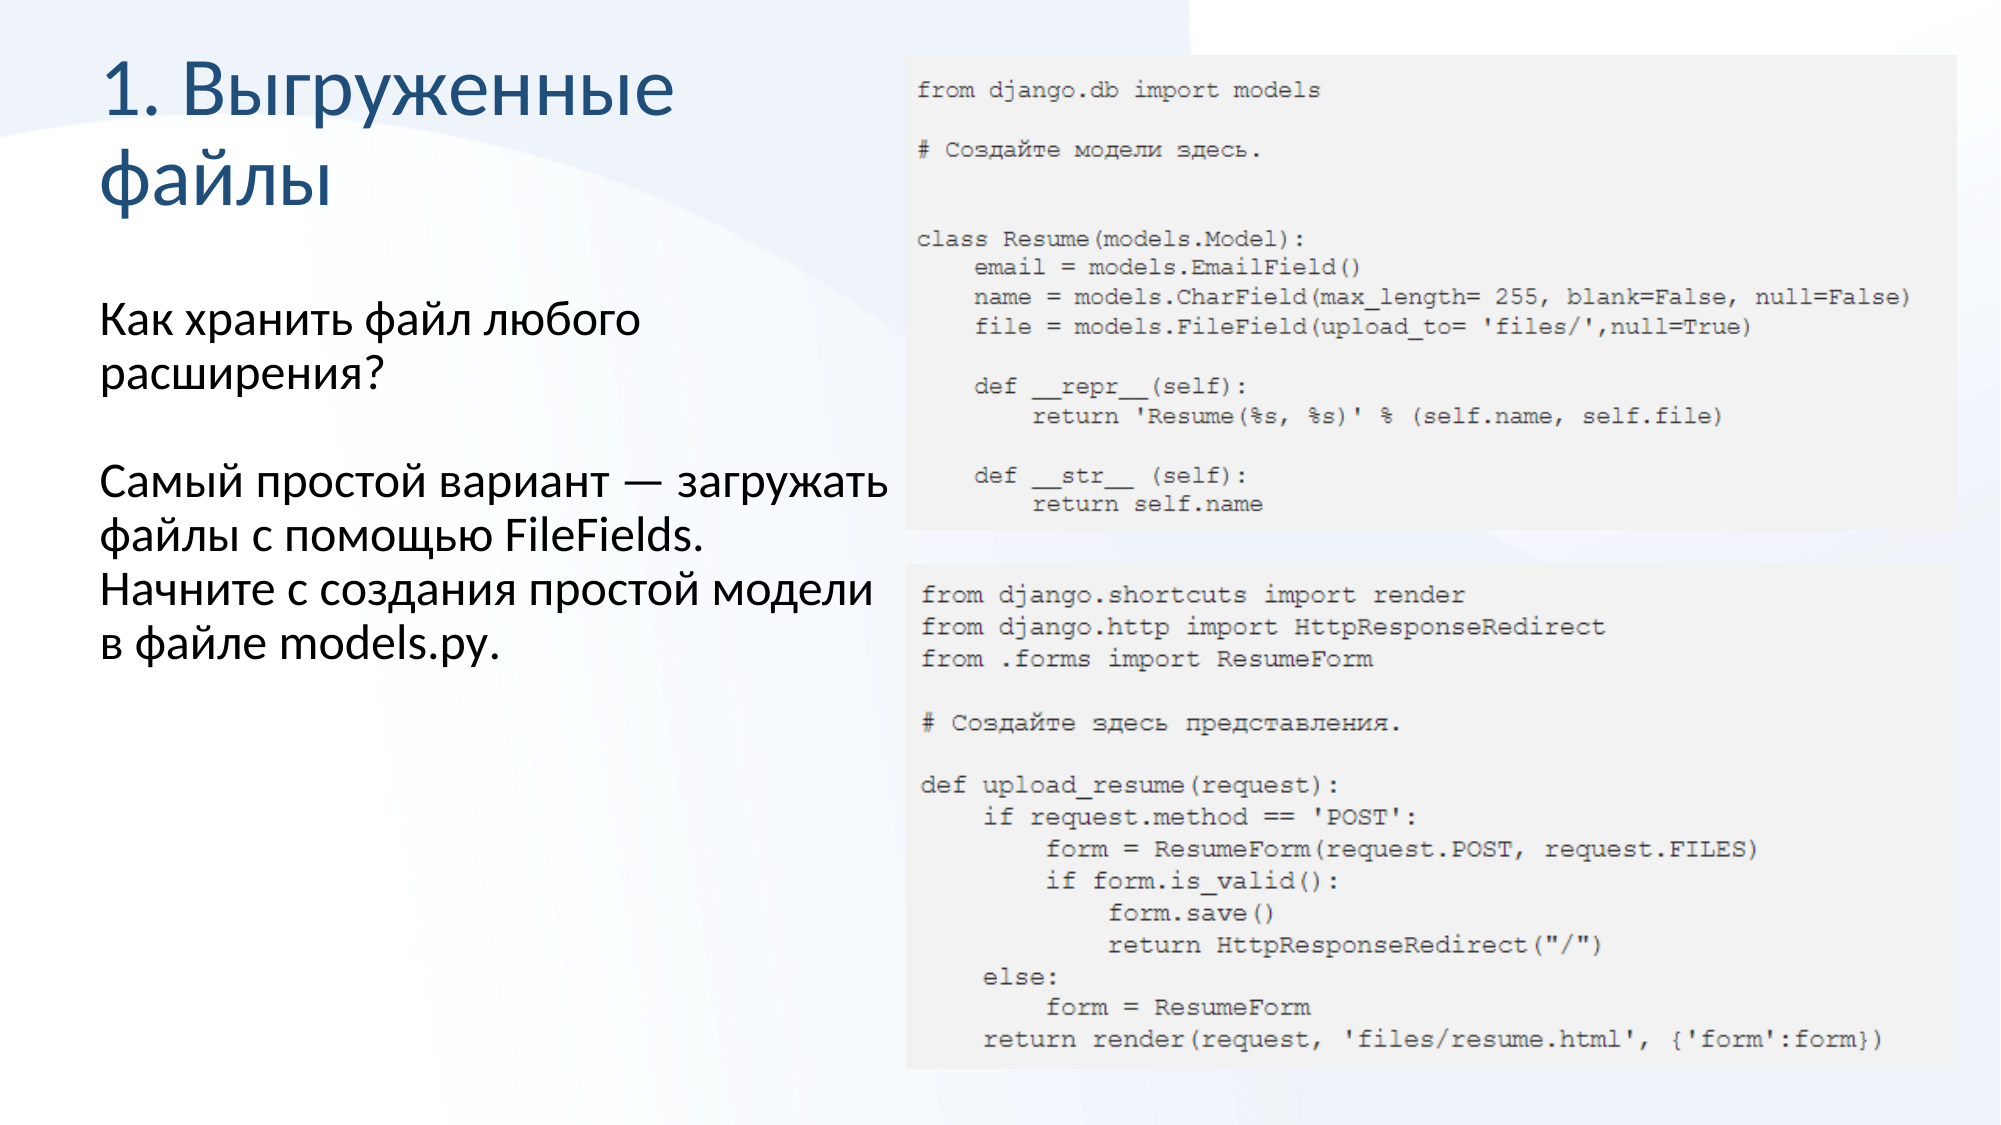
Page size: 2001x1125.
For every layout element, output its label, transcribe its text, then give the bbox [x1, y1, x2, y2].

picture [0, 0, 2001, 1125]
title 1. Выгруженные файлы [84, 24, 1922, 243]
list Как хранить файл любого расширения? Самый простой вариант — загружать файлы с помощью FileFields. Начните с создания простой модели в файле models.py. [84, 284, 907, 1069]
